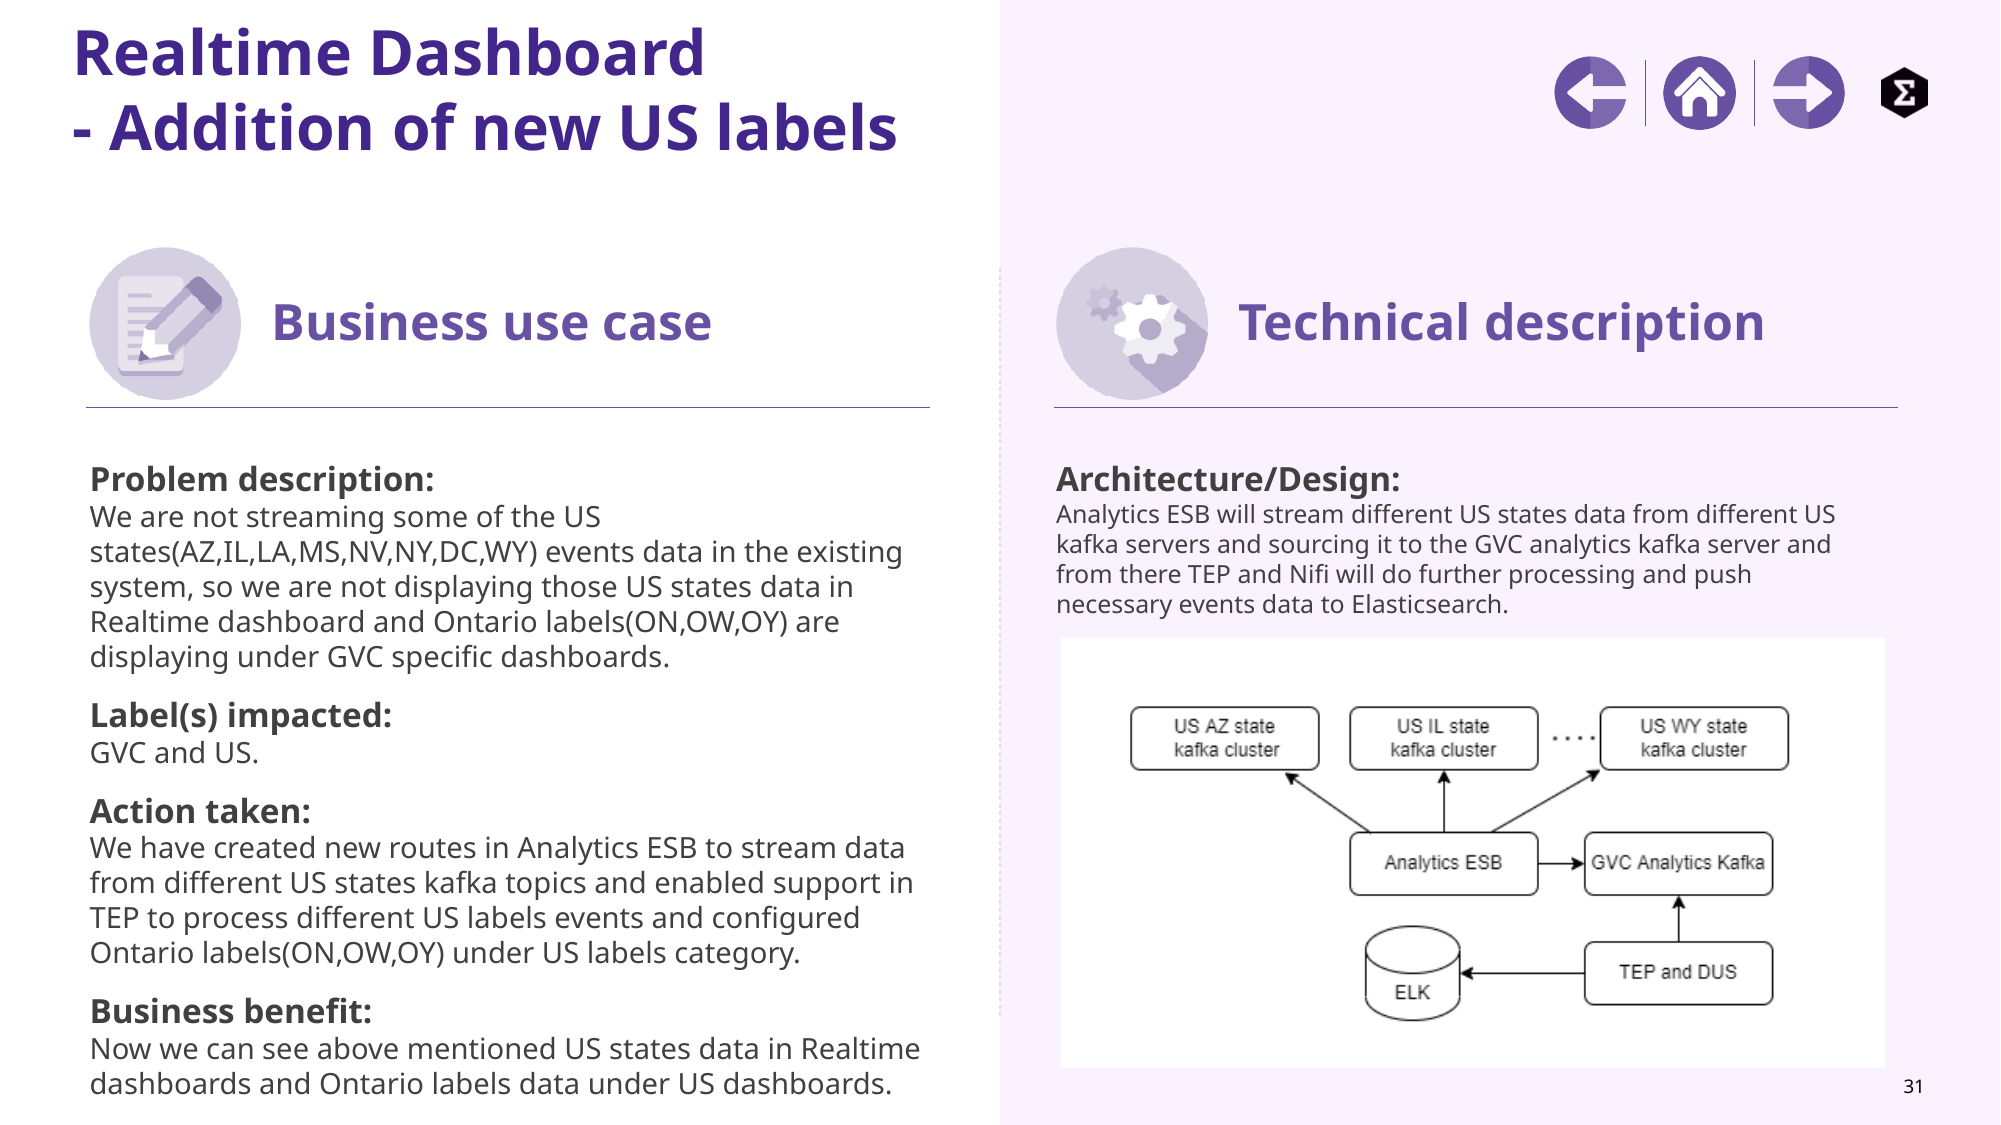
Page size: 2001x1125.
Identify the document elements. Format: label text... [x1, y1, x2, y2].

text_box Problem description: We are not streaming some of the US states(AZ,IL,LA,MS,NV,NY,DC,WY) events data in the existing system, so we are not displaying those US states data in Realtime dashboard and Ontario labels(ON,OW,OY) are displaying under GVC specific dashboards. Label(s) impacted: GVC and US. Action taken: We have created new routes in Analytics ESB to stream data from different US states kafka topics and enabled support in TEP to process different US labels events and configured Ontario labels(ON,OW,OY) under US labels category. Business benefit: Now we can see above mentioned US states data in Realtime dashboards and Ontario labels data under US dashboards. [74, 451, 966, 1108]
picture [89, 247, 245, 404]
text_box [1060, 637, 1886, 1069]
text_box Architecture/Design: Analytics ESB will stream different US states data from different US kafka servers and sourcing it to the GVC analytics kafka server and from there TEP and Nifi will do further processing and push necessary events data to Elasticsearch. [1041, 451, 1886, 626]
text_box Business use case [257, 283, 988, 359]
title Realtime Dashboard - Addition of new US labels [72, 59, 1798, 164]
picture [1663, 56, 1736, 130]
text_box [999, 0, 2000, 1125]
text_box Technical description [1223, 283, 1955, 359]
picture [1115, 691, 1805, 1037]
picture [1056, 247, 1212, 404]
picture [1553, 56, 1626, 129]
picture [1773, 56, 1845, 129]
